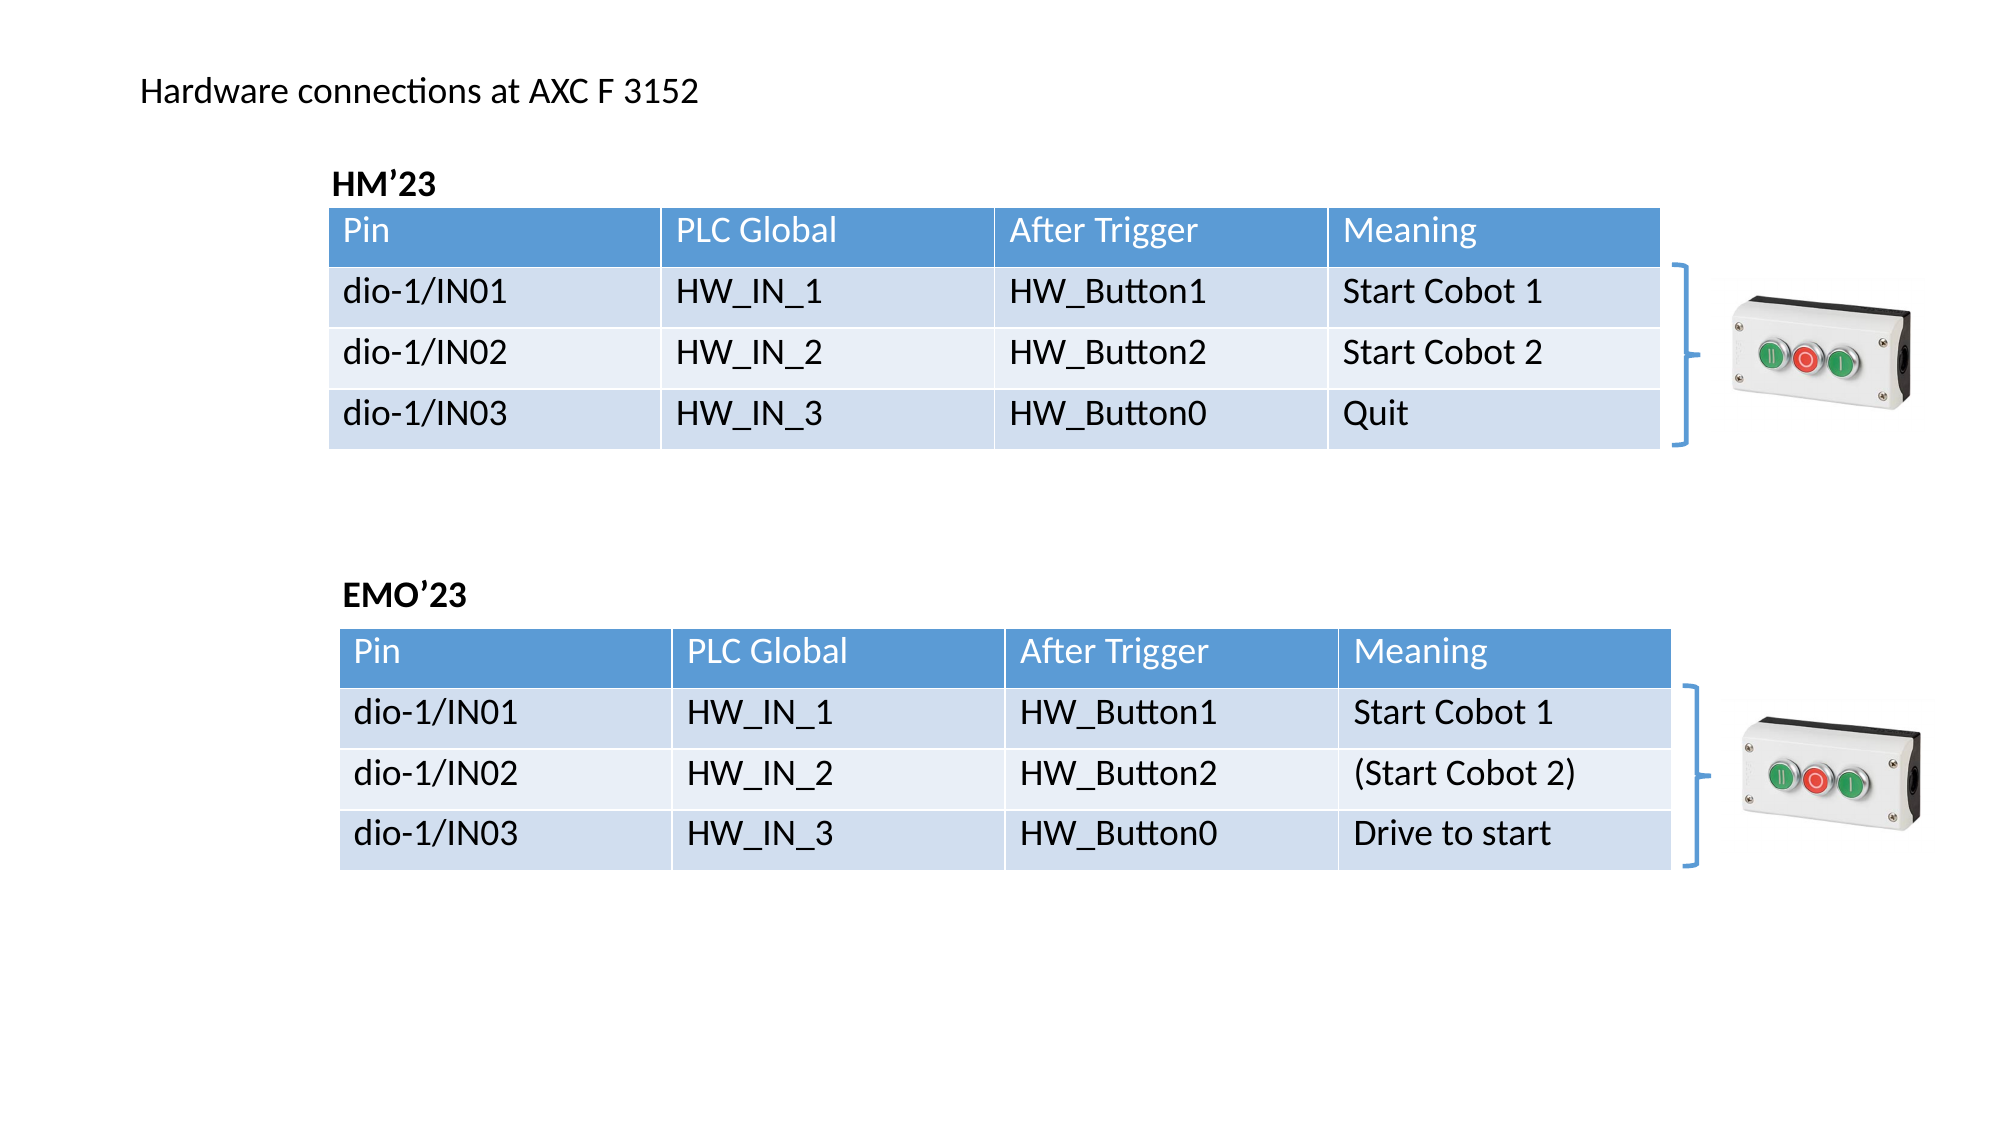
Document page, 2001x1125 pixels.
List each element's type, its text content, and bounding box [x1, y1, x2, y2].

table_cell HW_IN_3 [662, 390, 994, 449]
table_cell HW_Button0 [995, 390, 1327, 449]
table_cell HW_IN_1 [662, 268, 994, 327]
picture [1711, 278, 1925, 432]
table_header Pin [329, 208, 660, 267]
table_cell HW_IN_1 [673, 689, 1004, 748]
table_cell Start Cobot 1 [1339, 689, 1671, 748]
picture [1721, 699, 1935, 853]
table_header After Trigger [995, 208, 1327, 267]
table_cell HW_IN_2 [673, 750, 1004, 809]
table_cell dio-1/IN01 [340, 689, 671, 748]
table_cell HW_IN_2 [662, 329, 994, 388]
table_header PLC Global [662, 208, 994, 267]
table_header Meaning [1329, 208, 1660, 267]
text_box EMO’23 [327, 562, 488, 623]
table_cell Start Cobot 2 [1329, 329, 1660, 388]
table_cell Drive to start [1339, 811, 1671, 870]
table_cell Quit [1329, 390, 1660, 449]
text_box Hardware connections at AXC F 3152 [125, 58, 715, 119]
table_cell HW_Button2 [1006, 750, 1338, 809]
table_header Meaning [1339, 629, 1671, 688]
text_box [1682, 685, 1712, 867]
table_cell Start Cobot 1 [1329, 268, 1660, 327]
table_cell dio-1/IN03 [340, 811, 671, 870]
table_cell dio-1/IN03 [329, 390, 660, 449]
table_cell dio-1/IN01 [329, 268, 660, 327]
table_header After Trigger [1006, 629, 1338, 688]
table_cell HW_Button1 [995, 268, 1327, 327]
table_cell dio-1/IN02 [340, 750, 671, 809]
text_box [1671, 264, 1701, 446]
table_cell HW_Button2 [995, 329, 1327, 388]
table_header PLC Global [673, 629, 1004, 688]
table_cell HW_Button1 [1006, 689, 1338, 748]
table_cell HW_Button0 [1006, 811, 1338, 870]
text_box HM’23 [317, 152, 477, 212]
table_cell dio-1/IN02 [329, 329, 660, 388]
table_cell (Start Cobot 2) [1339, 750, 1671, 809]
table_header Pin [340, 629, 671, 688]
table_cell HW_IN_3 [673, 811, 1004, 870]
